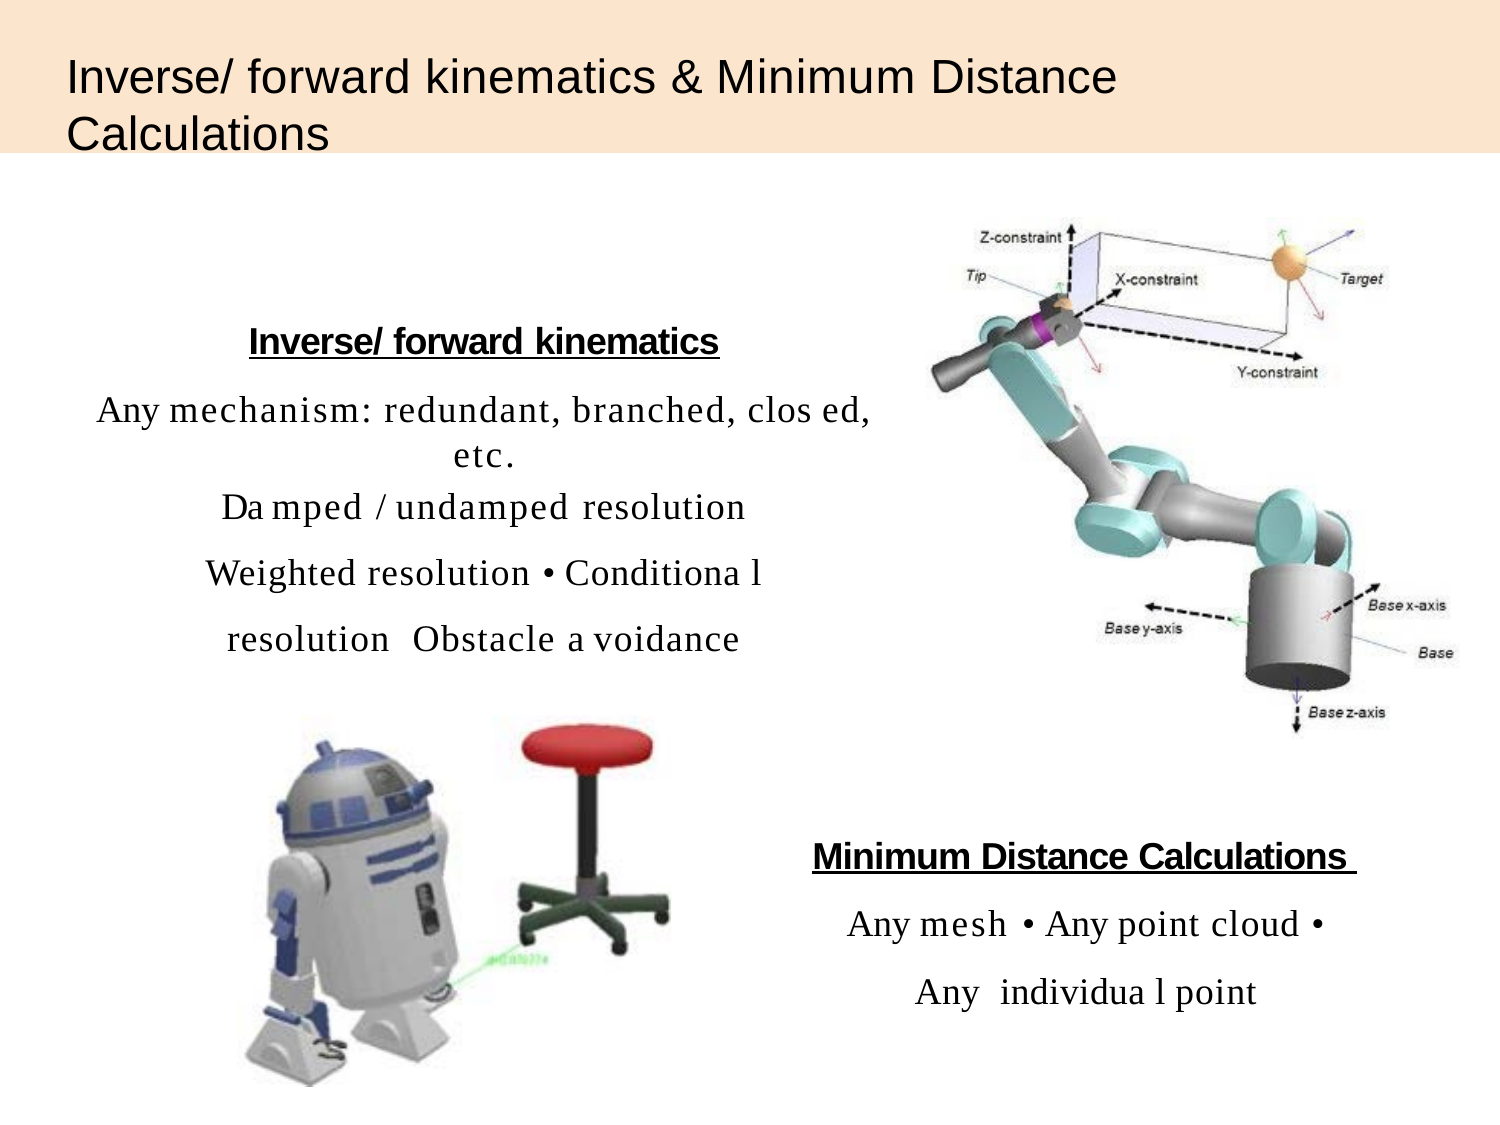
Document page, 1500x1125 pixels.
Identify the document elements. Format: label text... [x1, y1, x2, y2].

text_box Minimum Distance Calculations Any mesh • Any point cloud • Any individua l point [807, 807, 1363, 1012]
text_box Inverse/ forward kinematics Any mechanism: redundant, branched, clos ed, etc. Da mped / undamped resolution Weighted resolution • Conditiona l resolution Obstacle a voidance [65, 292, 905, 659]
text_box [925, 217, 1460, 740]
title Inverse/ forward kinematics & Minimum Distance Calculations [64, 43, 1383, 234]
text_box [237, 714, 673, 1087]
